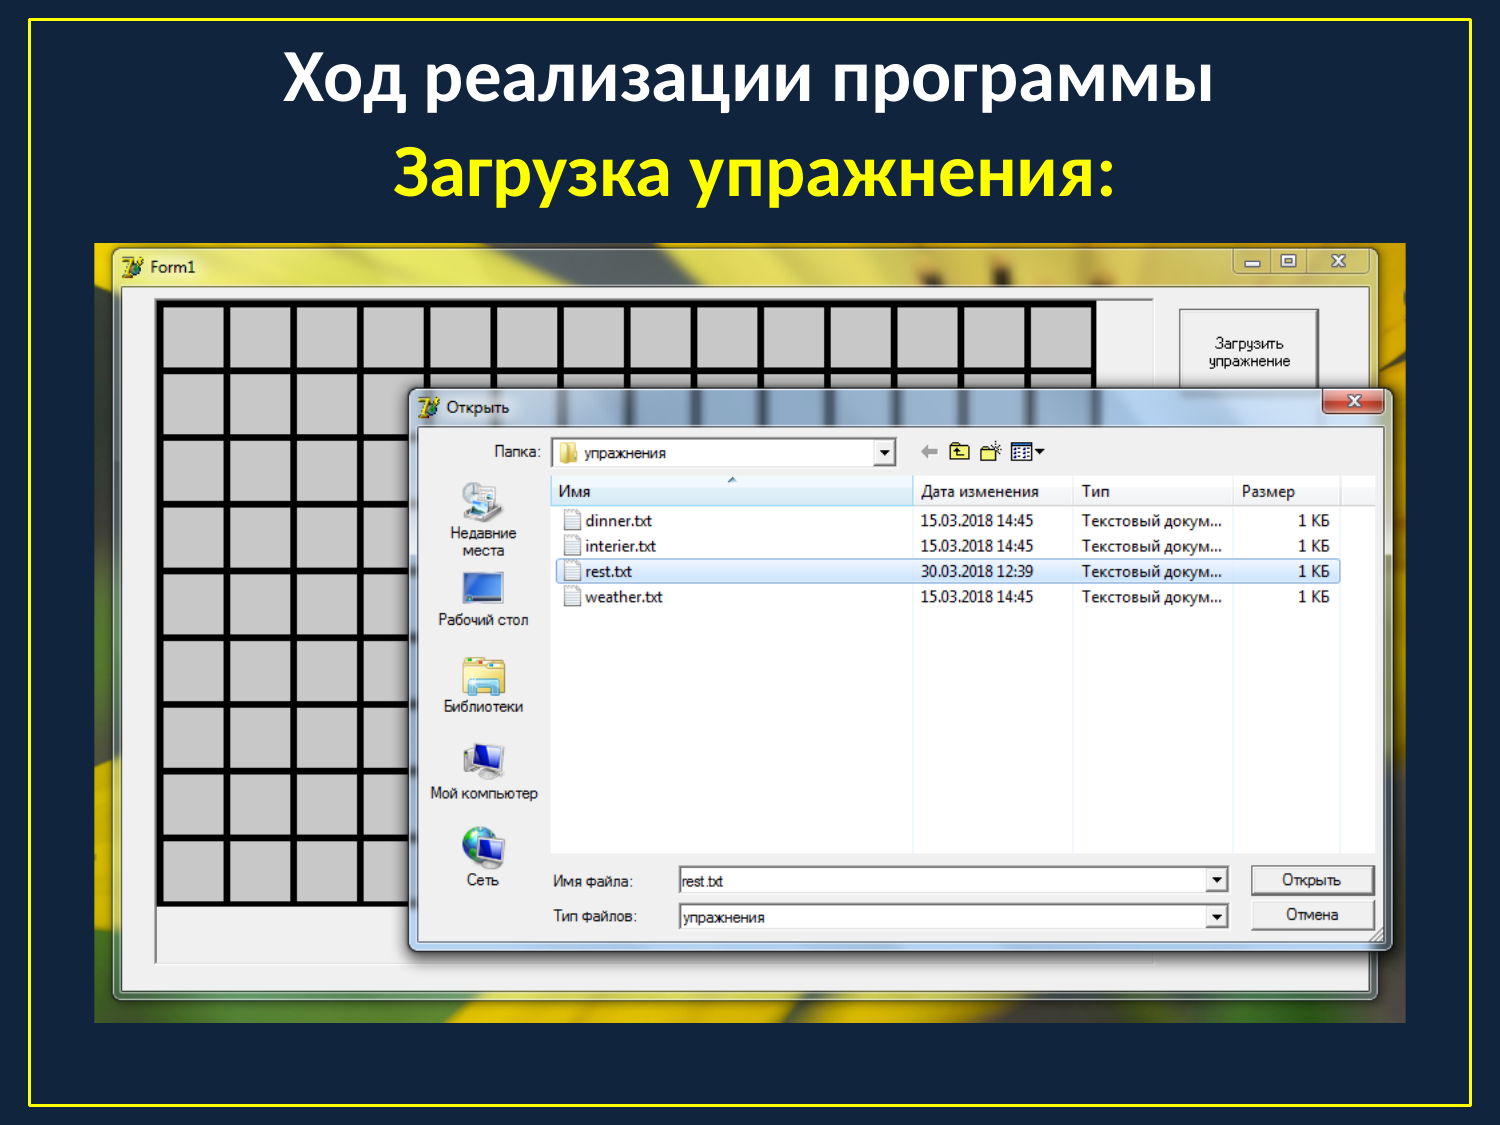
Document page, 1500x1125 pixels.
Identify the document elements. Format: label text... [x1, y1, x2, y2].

text_box [27, 17, 1473, 1108]
picture [94, 243, 1406, 1023]
text_box Ход реализации программы [41, 19, 1459, 138]
